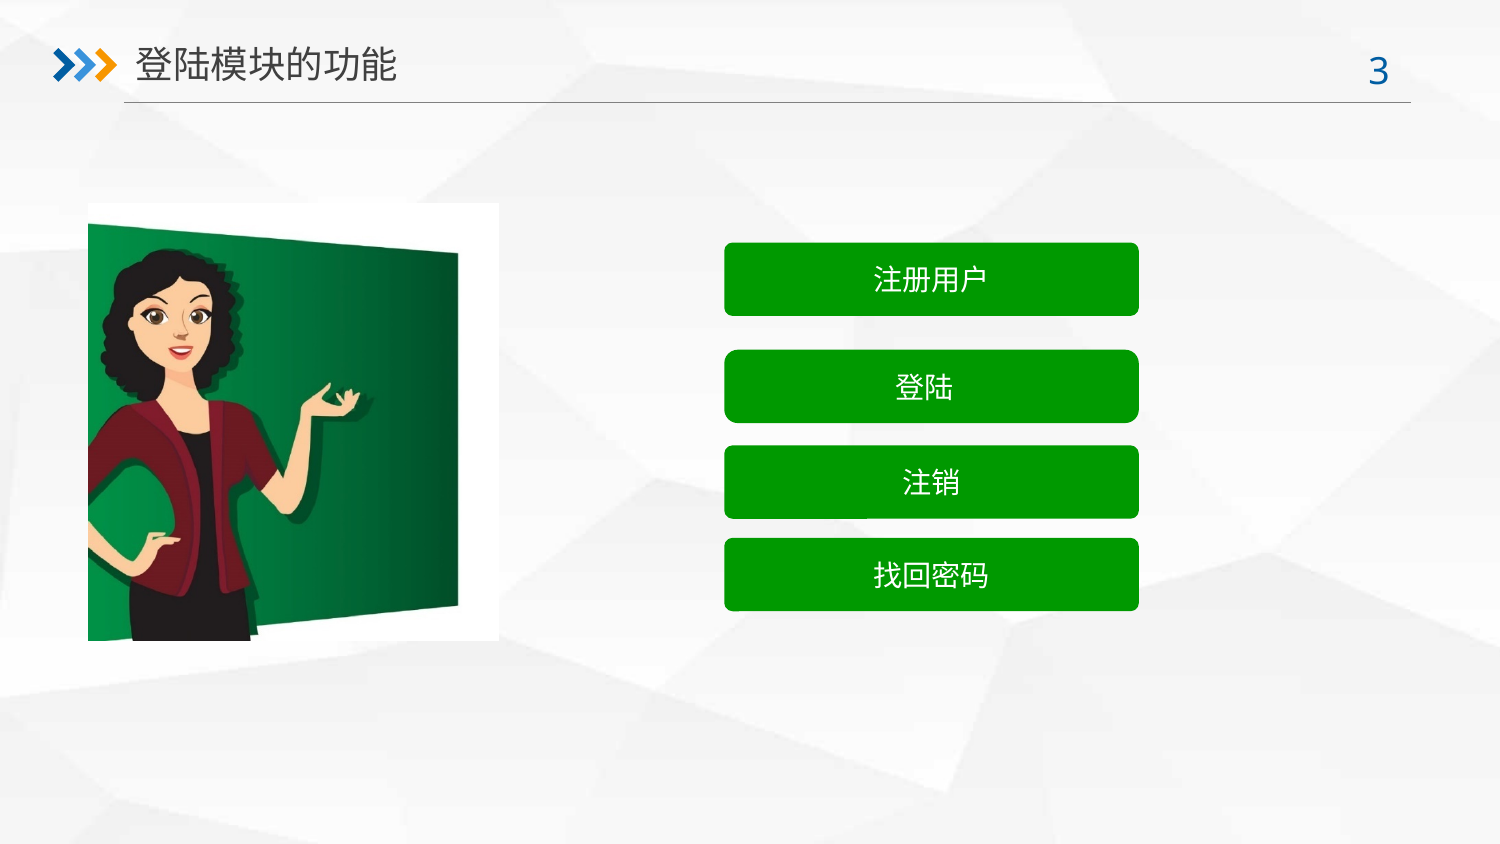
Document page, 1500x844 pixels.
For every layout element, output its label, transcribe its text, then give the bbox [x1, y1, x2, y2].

text_box 注销 [724, 445, 1139, 519]
text_box 找回密码 [724, 537, 1139, 612]
text_box 登陆 [724, 349, 1139, 424]
picture [0, 0, 1500, 844]
text_box 注册用户 [724, 242, 1139, 316]
text_box 登陆模块的功能 [135, 32, 632, 95]
